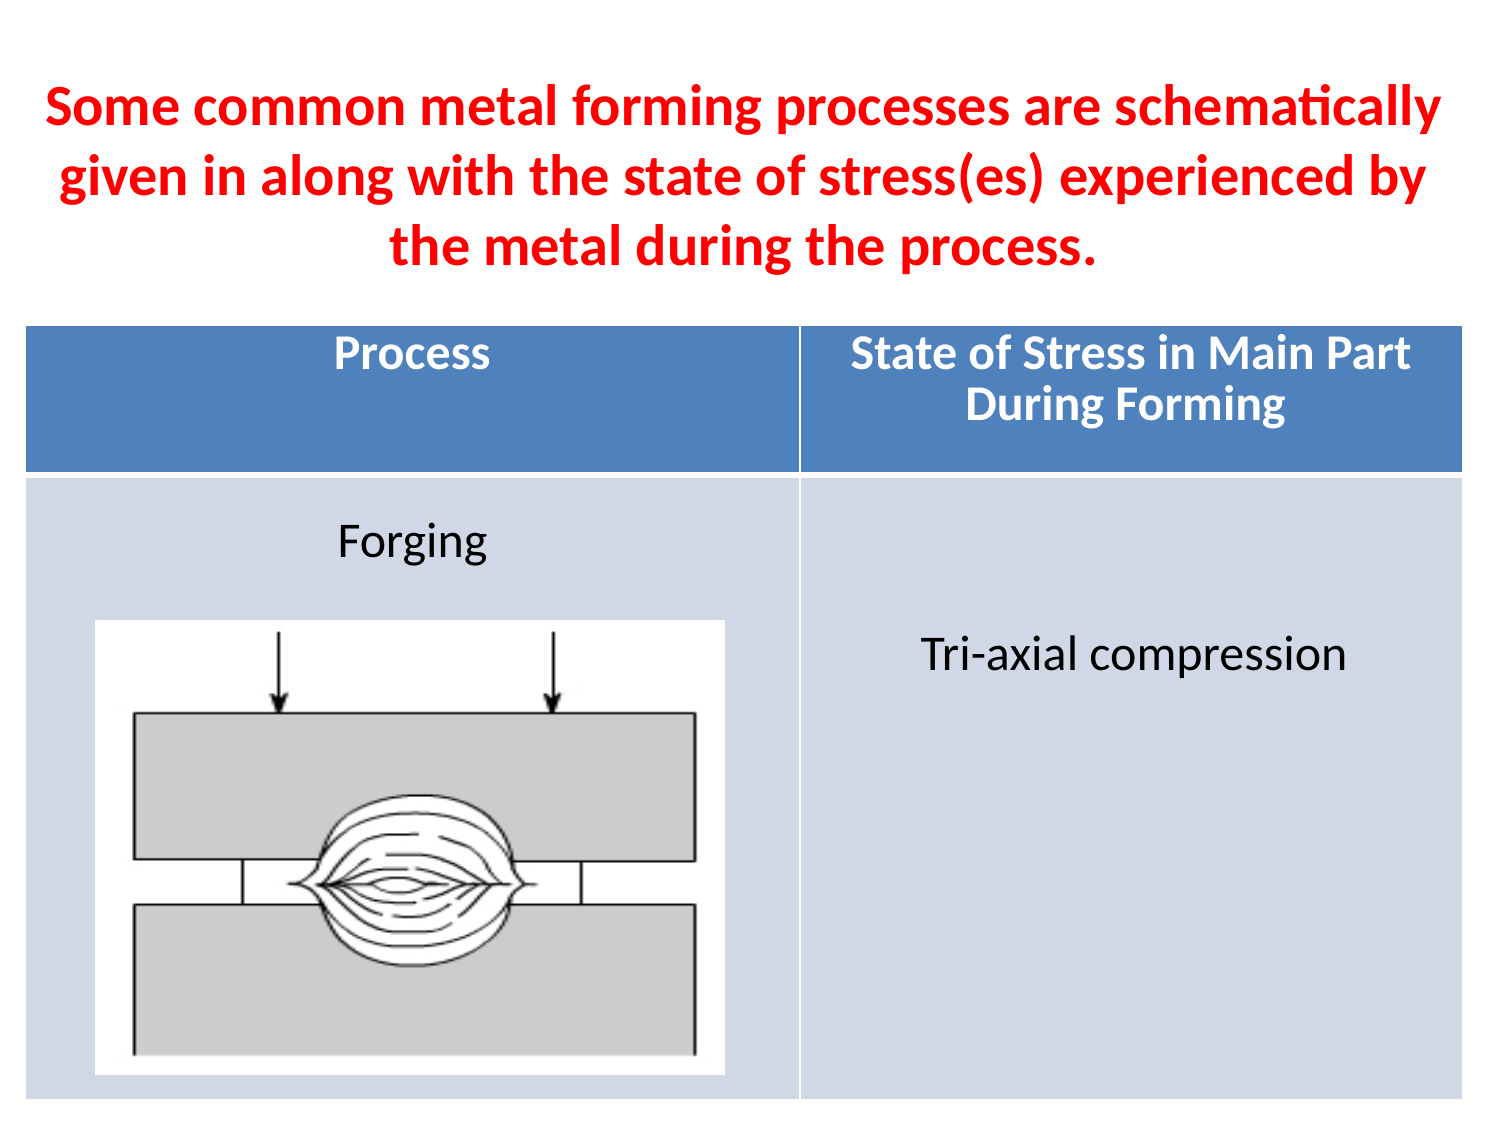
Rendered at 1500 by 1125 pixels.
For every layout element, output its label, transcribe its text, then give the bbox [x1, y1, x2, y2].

table_cell Tri-axial compression [801, 478, 1462, 1099]
table_header Process [26, 326, 799, 472]
picture [95, 619, 726, 1076]
table_header State of Stress in Main Part During Forming [801, 326, 1462, 472]
table_cell Forging [26, 478, 799, 1099]
title Some common metal forming processes are schematically given in along with the state of stress(es) experienced by the metal during the process. [24, 45, 1463, 300]
